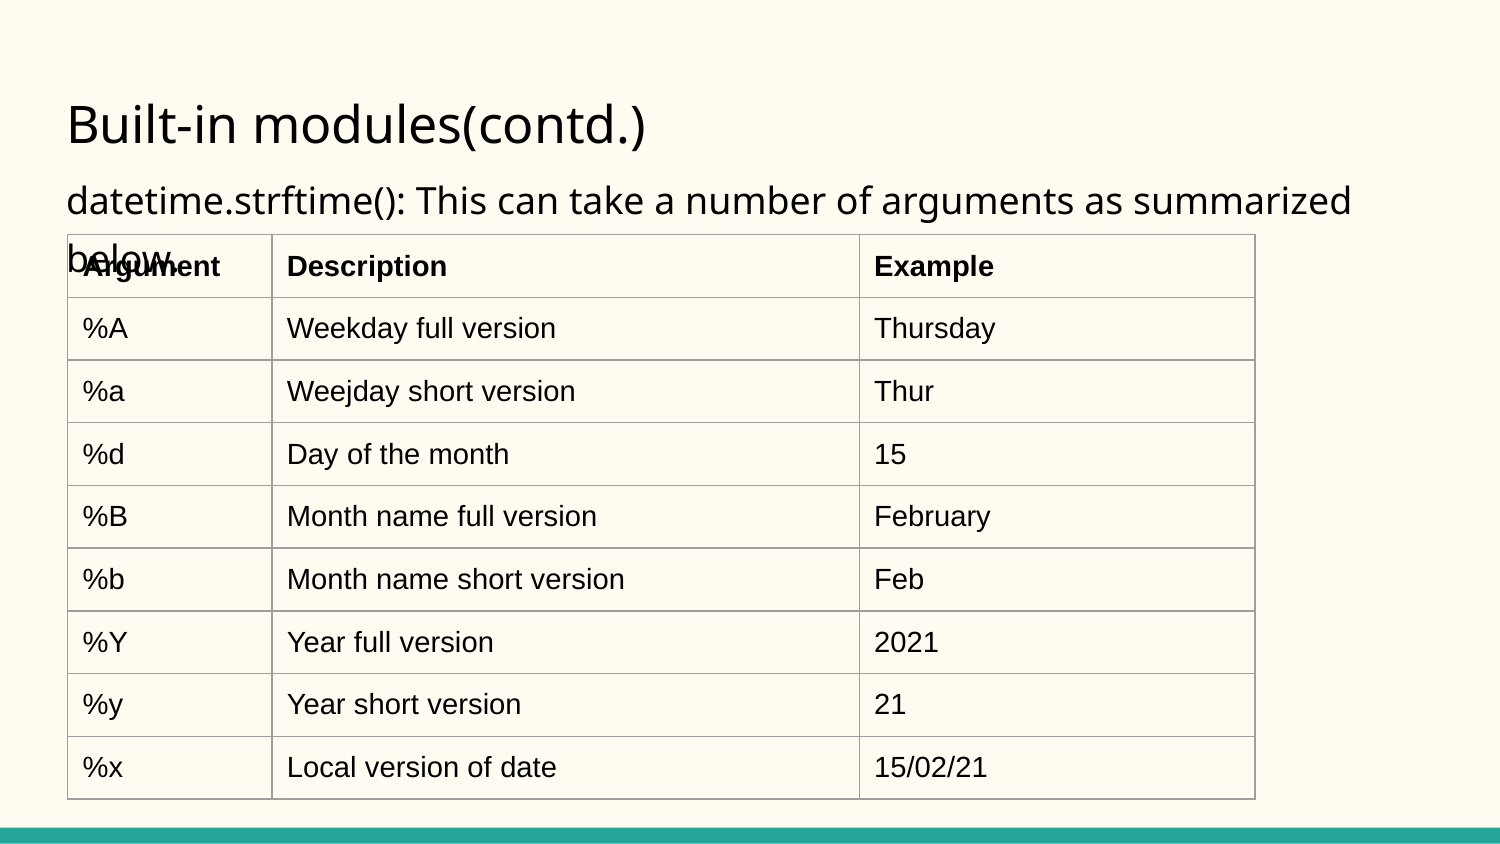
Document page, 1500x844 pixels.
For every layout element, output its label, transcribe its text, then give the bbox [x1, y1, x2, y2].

table_cell Year full version [273, 612, 859, 673]
table_cell %A [68, 298, 271, 359]
list datetime.strftime(): This can take a number of arguments as summarized below. [51, 151, 1449, 709]
table_cell %d [68, 423, 271, 485]
table_header Example [860, 235, 1254, 297]
table_cell 15/02/21 [860, 737, 1254, 798]
table_cell %B [68, 486, 271, 547]
title Built-in modules(contd.) [51, 72, 1449, 151]
table_cell Local version of date [273, 737, 859, 798]
table_cell %a [68, 361, 271, 422]
table_cell 2021 [860, 612, 1254, 673]
table_cell Month name full version [273, 486, 859, 547]
table_cell 15 [860, 423, 1254, 485]
table_cell Weejday short version [273, 361, 859, 422]
table_header Description [273, 235, 859, 297]
table_cell %y [68, 674, 271, 736]
table_cell February [860, 486, 1254, 547]
table_cell Month name short version [273, 549, 859, 610]
table_cell Weekday full version [273, 298, 859, 359]
table_cell Year short version [273, 674, 859, 736]
table_cell %b [68, 549, 271, 610]
table_header Argument [68, 235, 271, 297]
table_cell %Y [68, 612, 271, 673]
table_cell Day of the month [273, 423, 859, 485]
table_cell %x [68, 737, 271, 798]
table_cell 21 [860, 674, 1254, 736]
table_cell Thur [860, 361, 1254, 422]
table_cell Thursday [860, 298, 1254, 359]
table_cell Feb [860, 549, 1254, 610]
